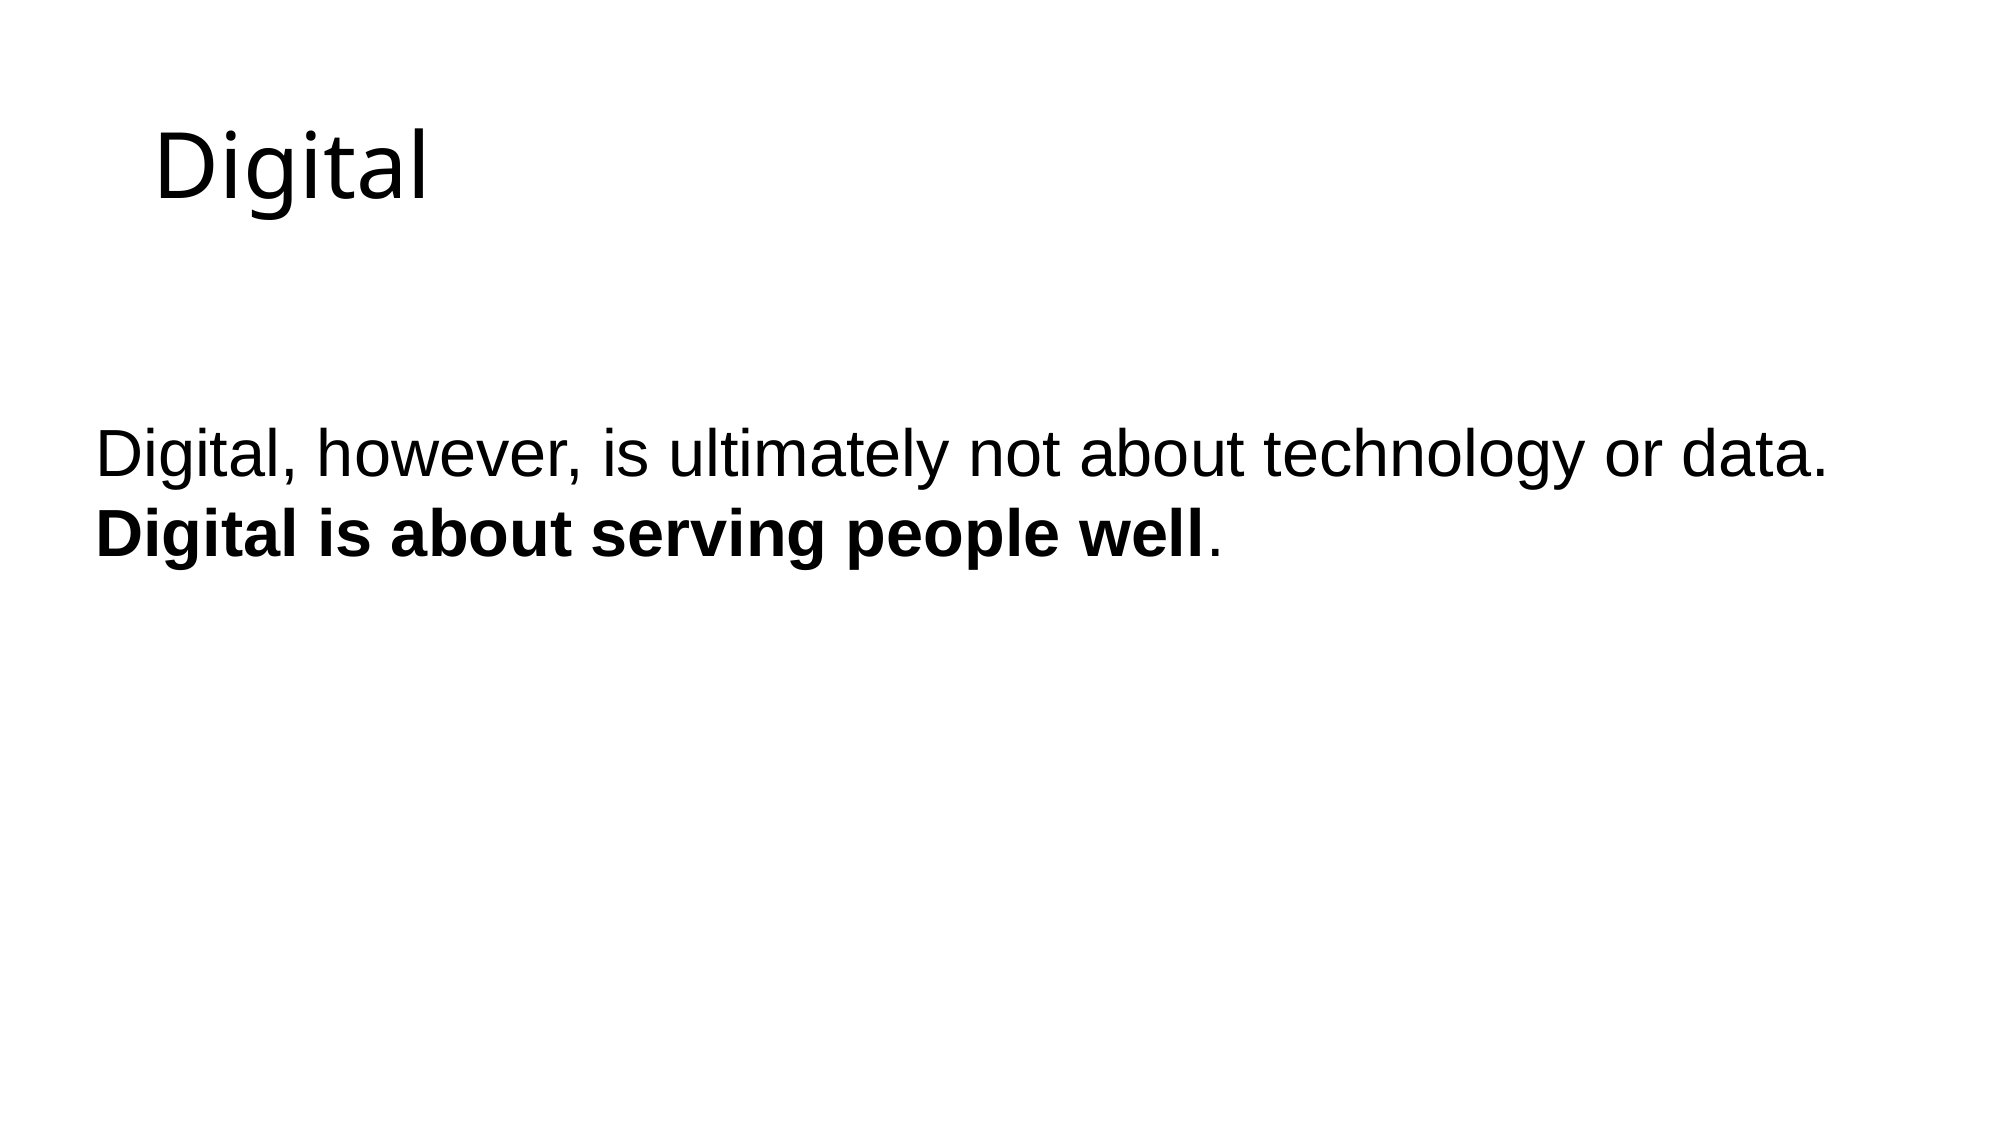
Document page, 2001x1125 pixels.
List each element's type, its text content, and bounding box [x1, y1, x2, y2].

title Digital [137, 59, 1863, 208]
list Digital, however, is ultimately not about technology or data. Digital is about serving people well. [80, 208, 1863, 861]
